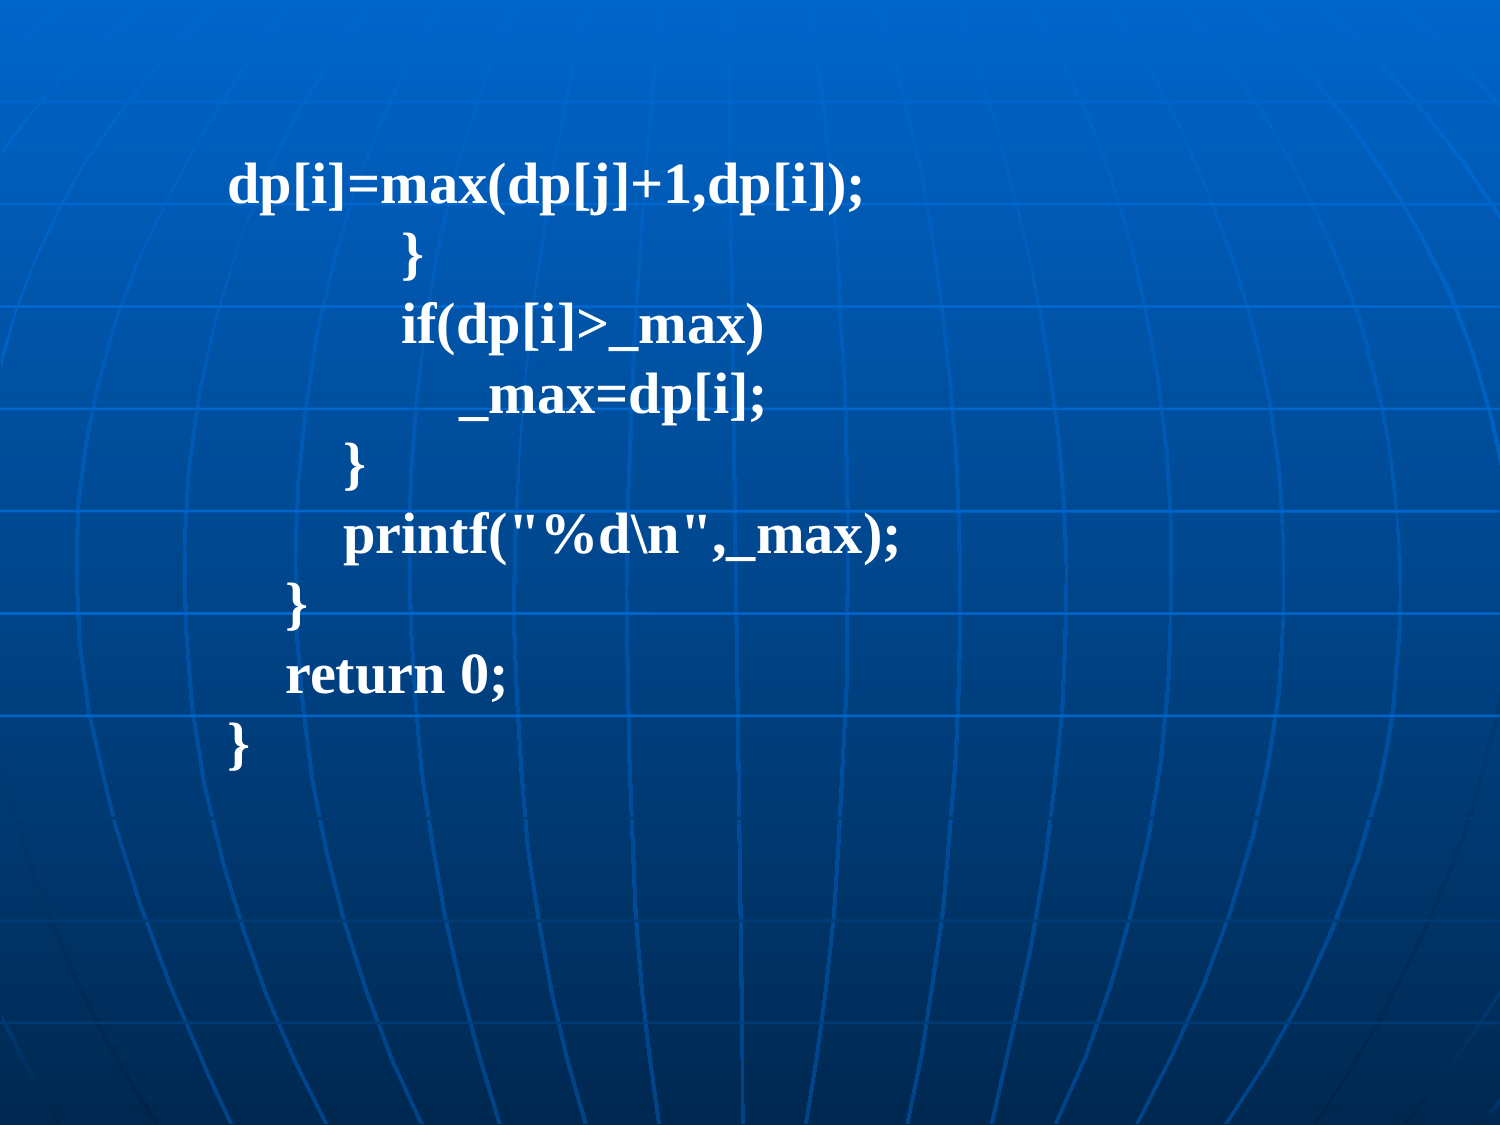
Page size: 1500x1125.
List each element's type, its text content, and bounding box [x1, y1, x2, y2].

text_box dp[i]=max(dp[j]+1,dp[i]); } if(dp[i]>_max) _max=dp[i]; } printf("%d\n",_max); } return 0; } [212, 137, 1300, 783]
